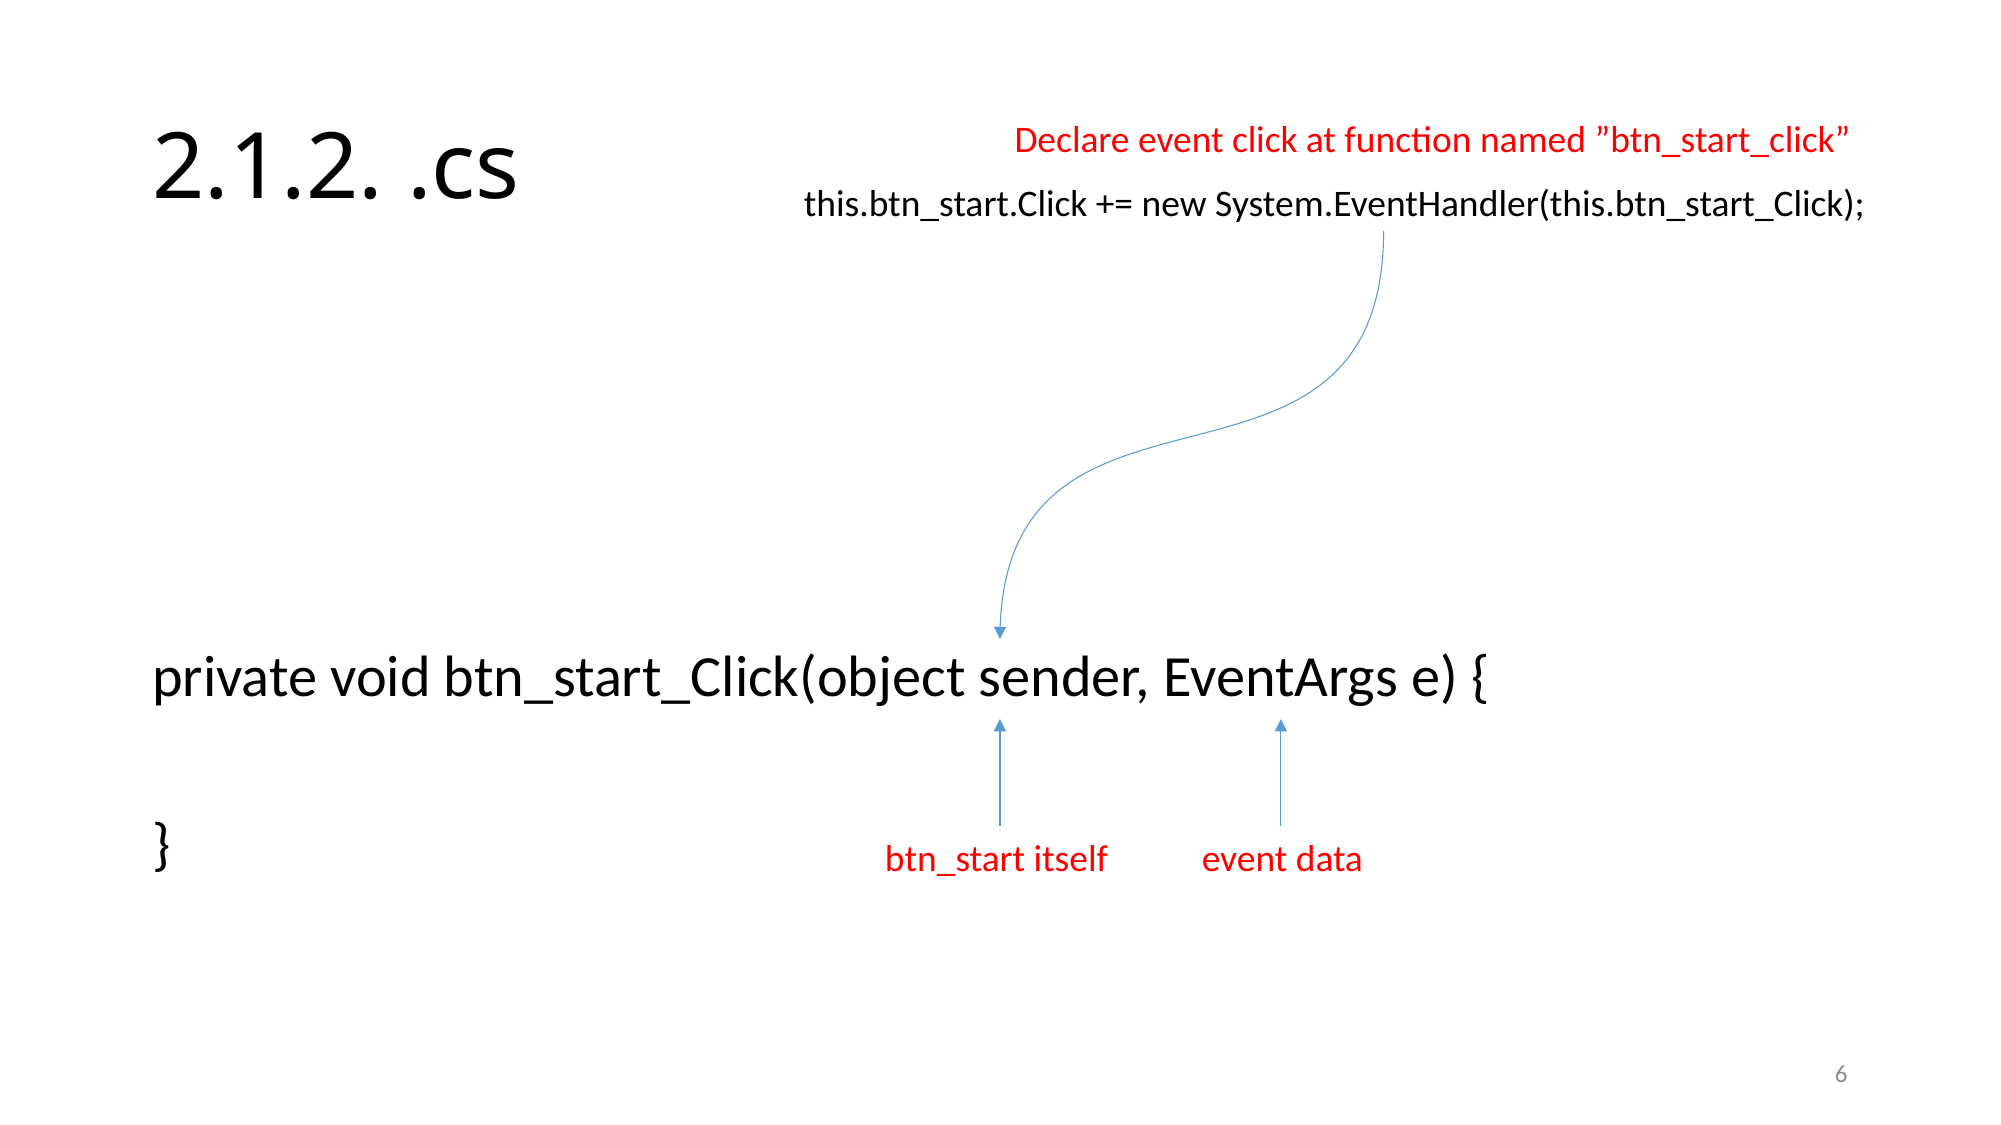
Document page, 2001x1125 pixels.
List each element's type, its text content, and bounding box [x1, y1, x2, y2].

text_box btn_start itself [870, 826, 1130, 886]
text_box this.btn_start.Click += new System.EventHandler(this.btn_start_Click); [789, 171, 1979, 231]
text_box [988, 243, 1396, 628]
list private void btn_start_Click(object sender, EventArgs e) { } [137, 639, 1863, 1014]
title 2.1.2. .cs [137, 59, 1863, 278]
text_box event data [1187, 826, 1447, 886]
text_box Declare event click at function named ”btn_start_click” [999, 107, 1894, 168]
slide_number 6 [1412, 1042, 1863, 1103]
